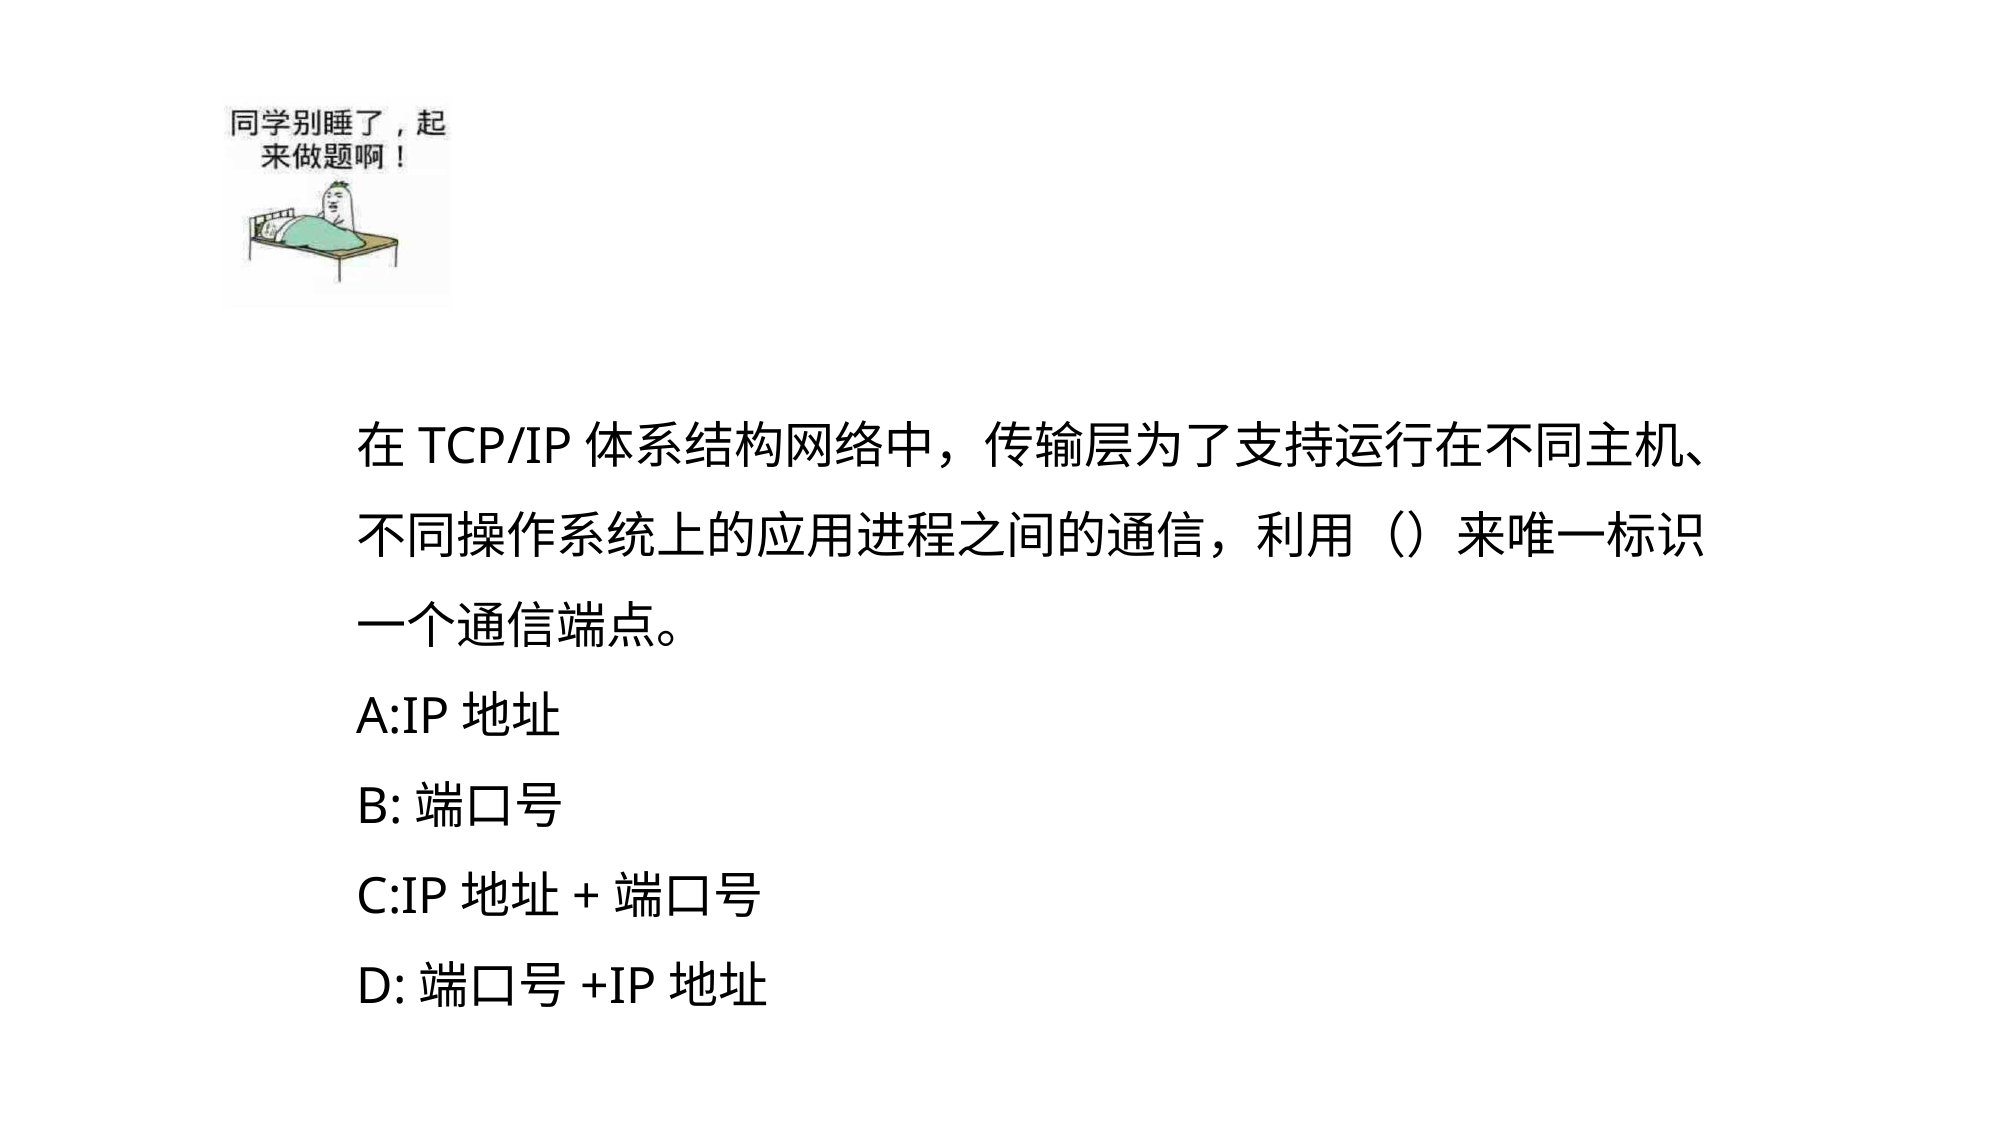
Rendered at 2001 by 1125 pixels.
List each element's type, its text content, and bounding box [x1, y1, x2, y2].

picture [154, 51, 530, 336]
text_box 在TCP/IP体系结构网络中，传输层为了支持运行在不同主机、不同操作系统上的应用进程之间的通信，利用（）来唯一标识一个通信端点。 A:IP地址 B:端口号 C:IP地址+端口号 D:端口号+IP地址 [341, 376, 1759, 1022]
